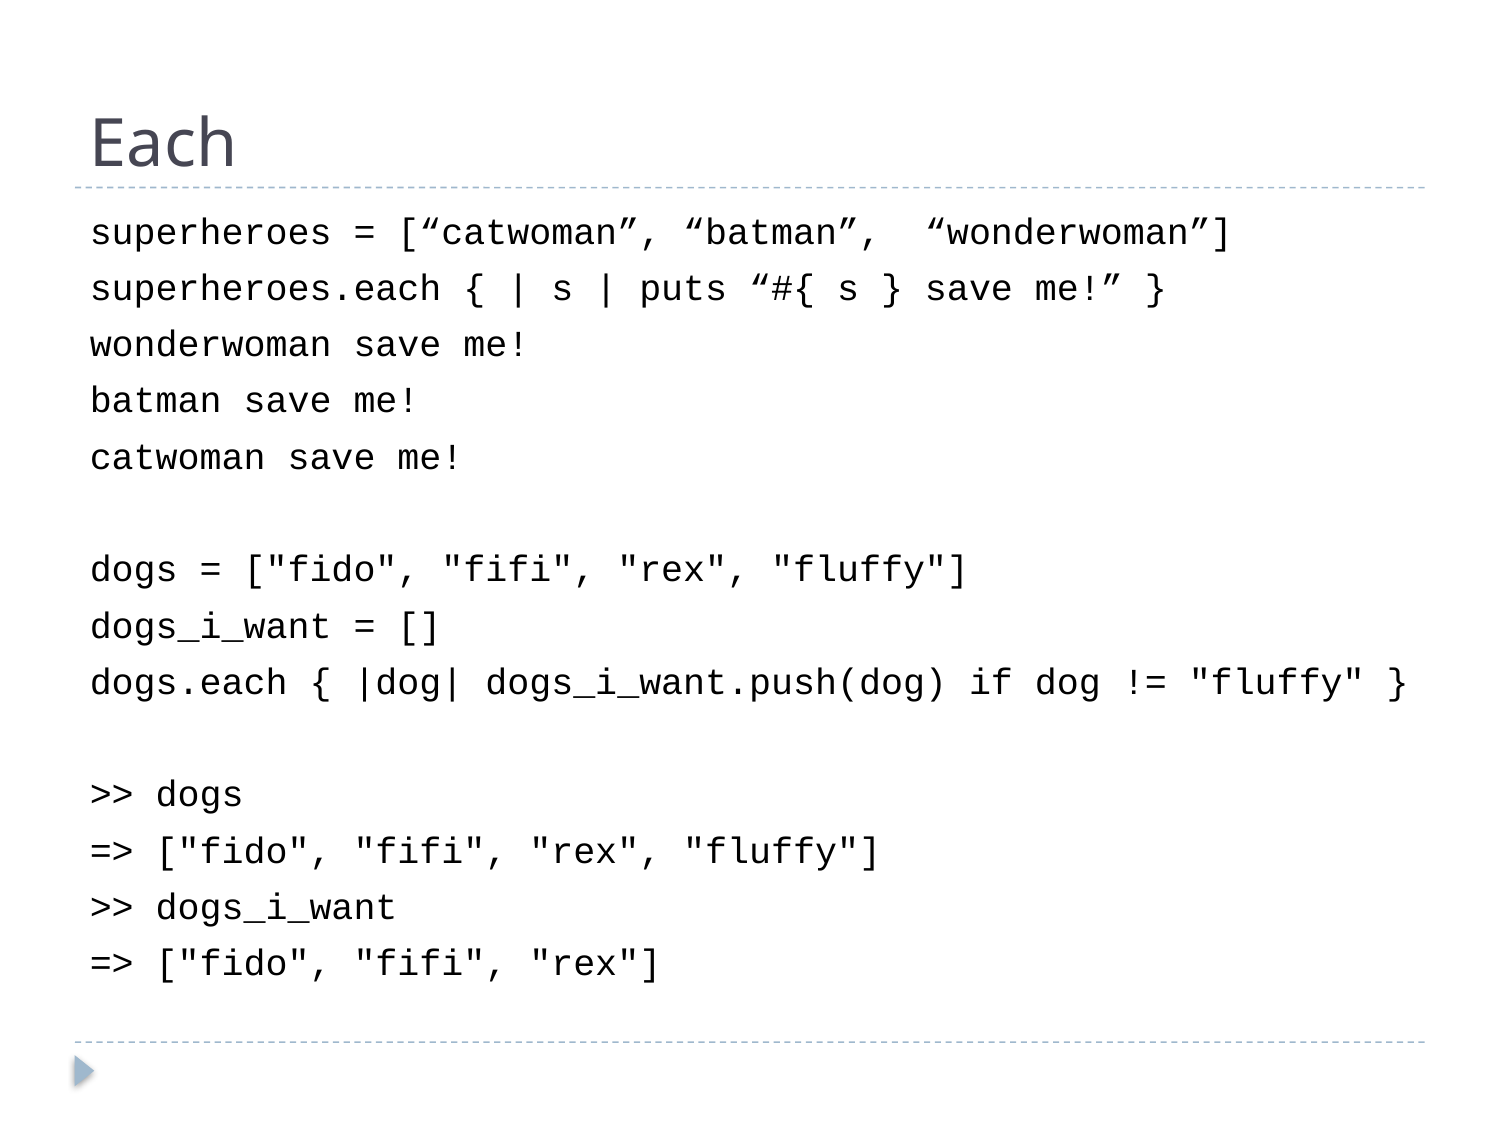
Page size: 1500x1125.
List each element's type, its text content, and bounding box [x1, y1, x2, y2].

title Each [75, 24, 1425, 188]
list superheroes = [“catwoman”, “batman”, “wonderwoman”] superheroes.each { | s | puts “#{ s } save me!” } wonderwoman save me! batman save me! catwoman save me! dogs = ["fido", "fifi", "rex", "fluffy"] dogs_i_want = [] dogs.each { |dog| dogs_i_want.push(dog) if dog != "fluffy" } >> dogs => ["fido", "fifi", "rex", "fluffy"] >> dogs_i_want => ["fido", "fifi", "rex"] [75, 200, 1425, 1010]
